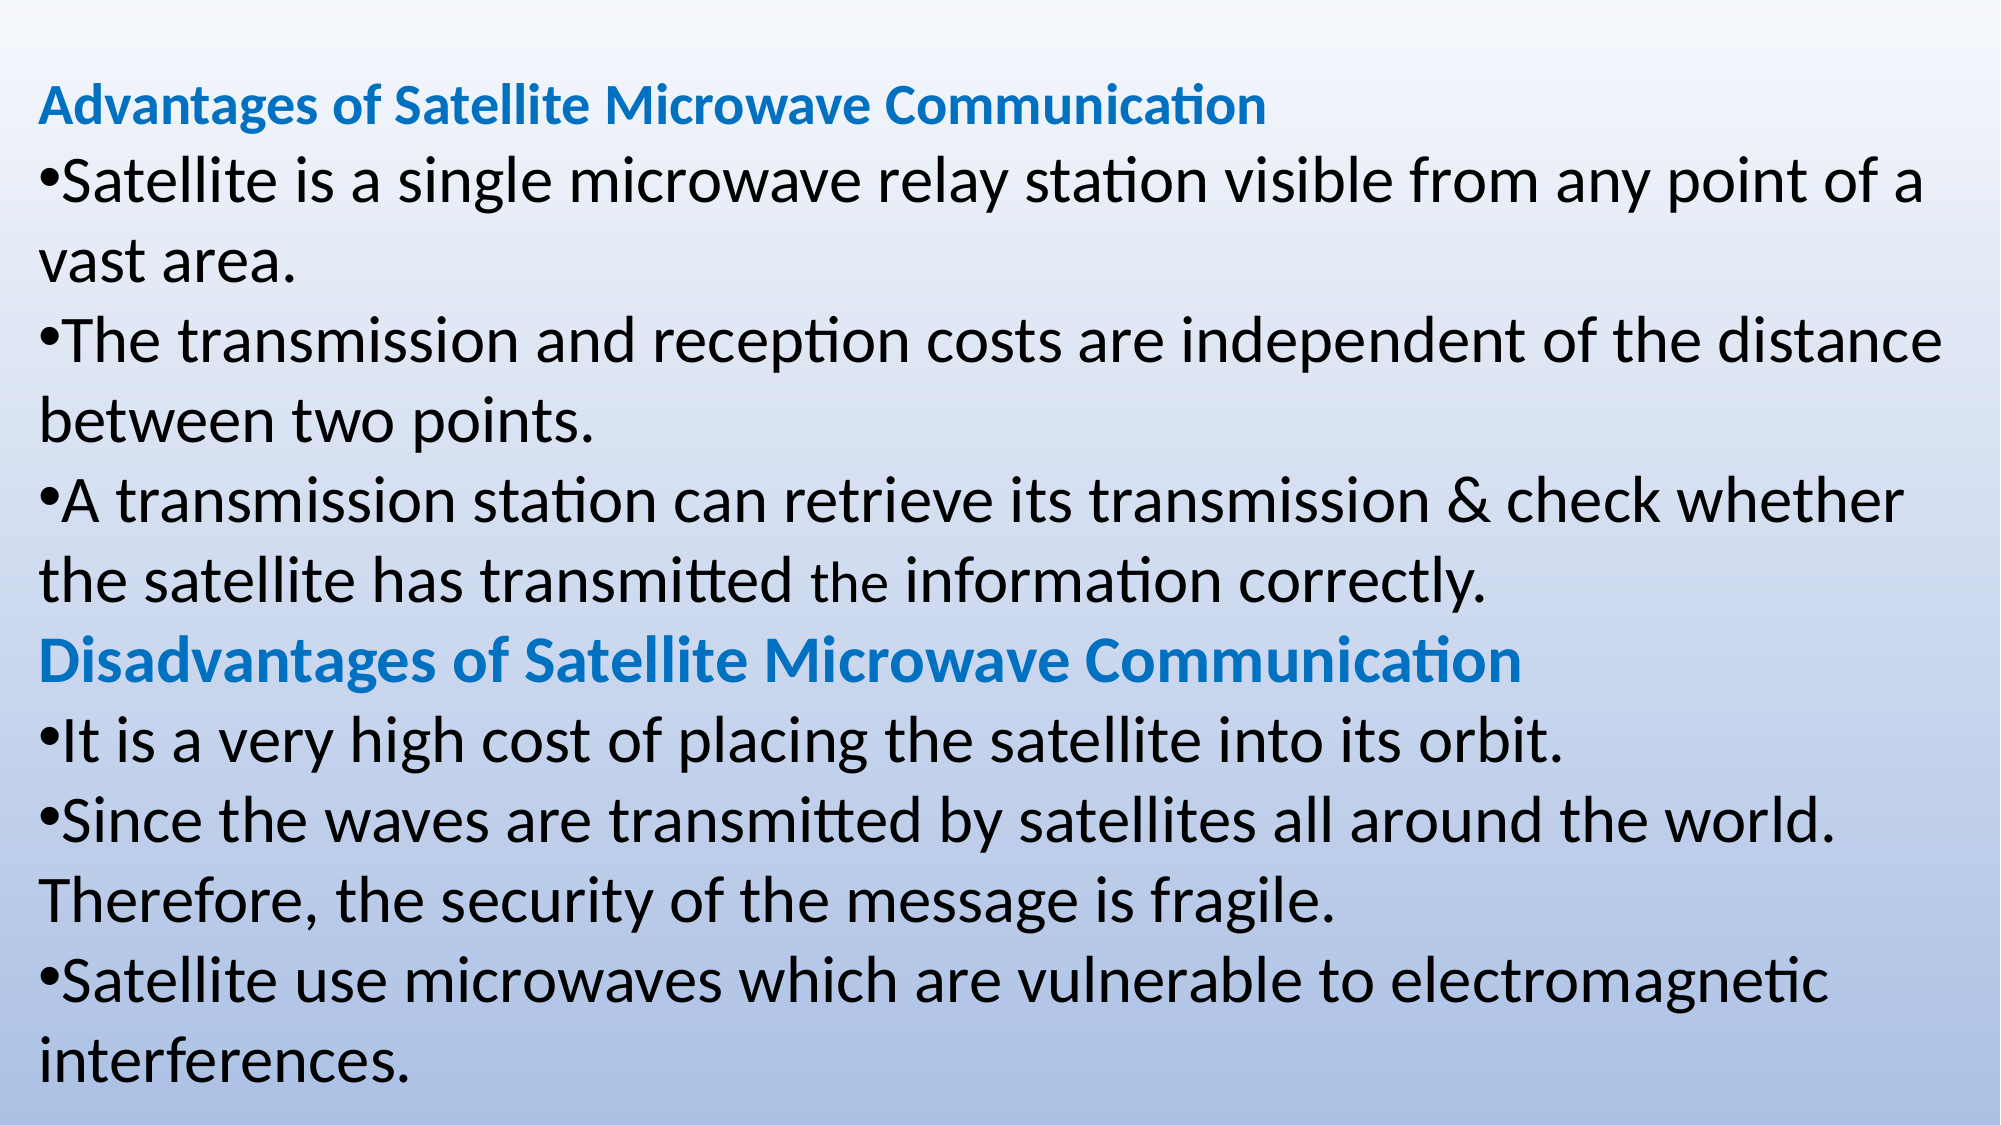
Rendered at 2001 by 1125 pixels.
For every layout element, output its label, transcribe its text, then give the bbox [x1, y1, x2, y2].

text_box Advantages of Satellite Microwave Communication Satellite is a single microwave relay station visible from any point of a vast area. The transmission and reception costs are independent of the distance between two points. A transmission station can retrieve its transmission & check whether the satellite has transmitted the information correctly. Disadvantages of Satellite Microwave Communication It is a very high cost of placing the satellite into its orbit. Since the waves are transmitted by satellites all around the world. Therefore, the security of the message is fragile. Satellite use microwaves which are vulnerable to electromagnetic interferences. [23, 58, 2000, 1103]
